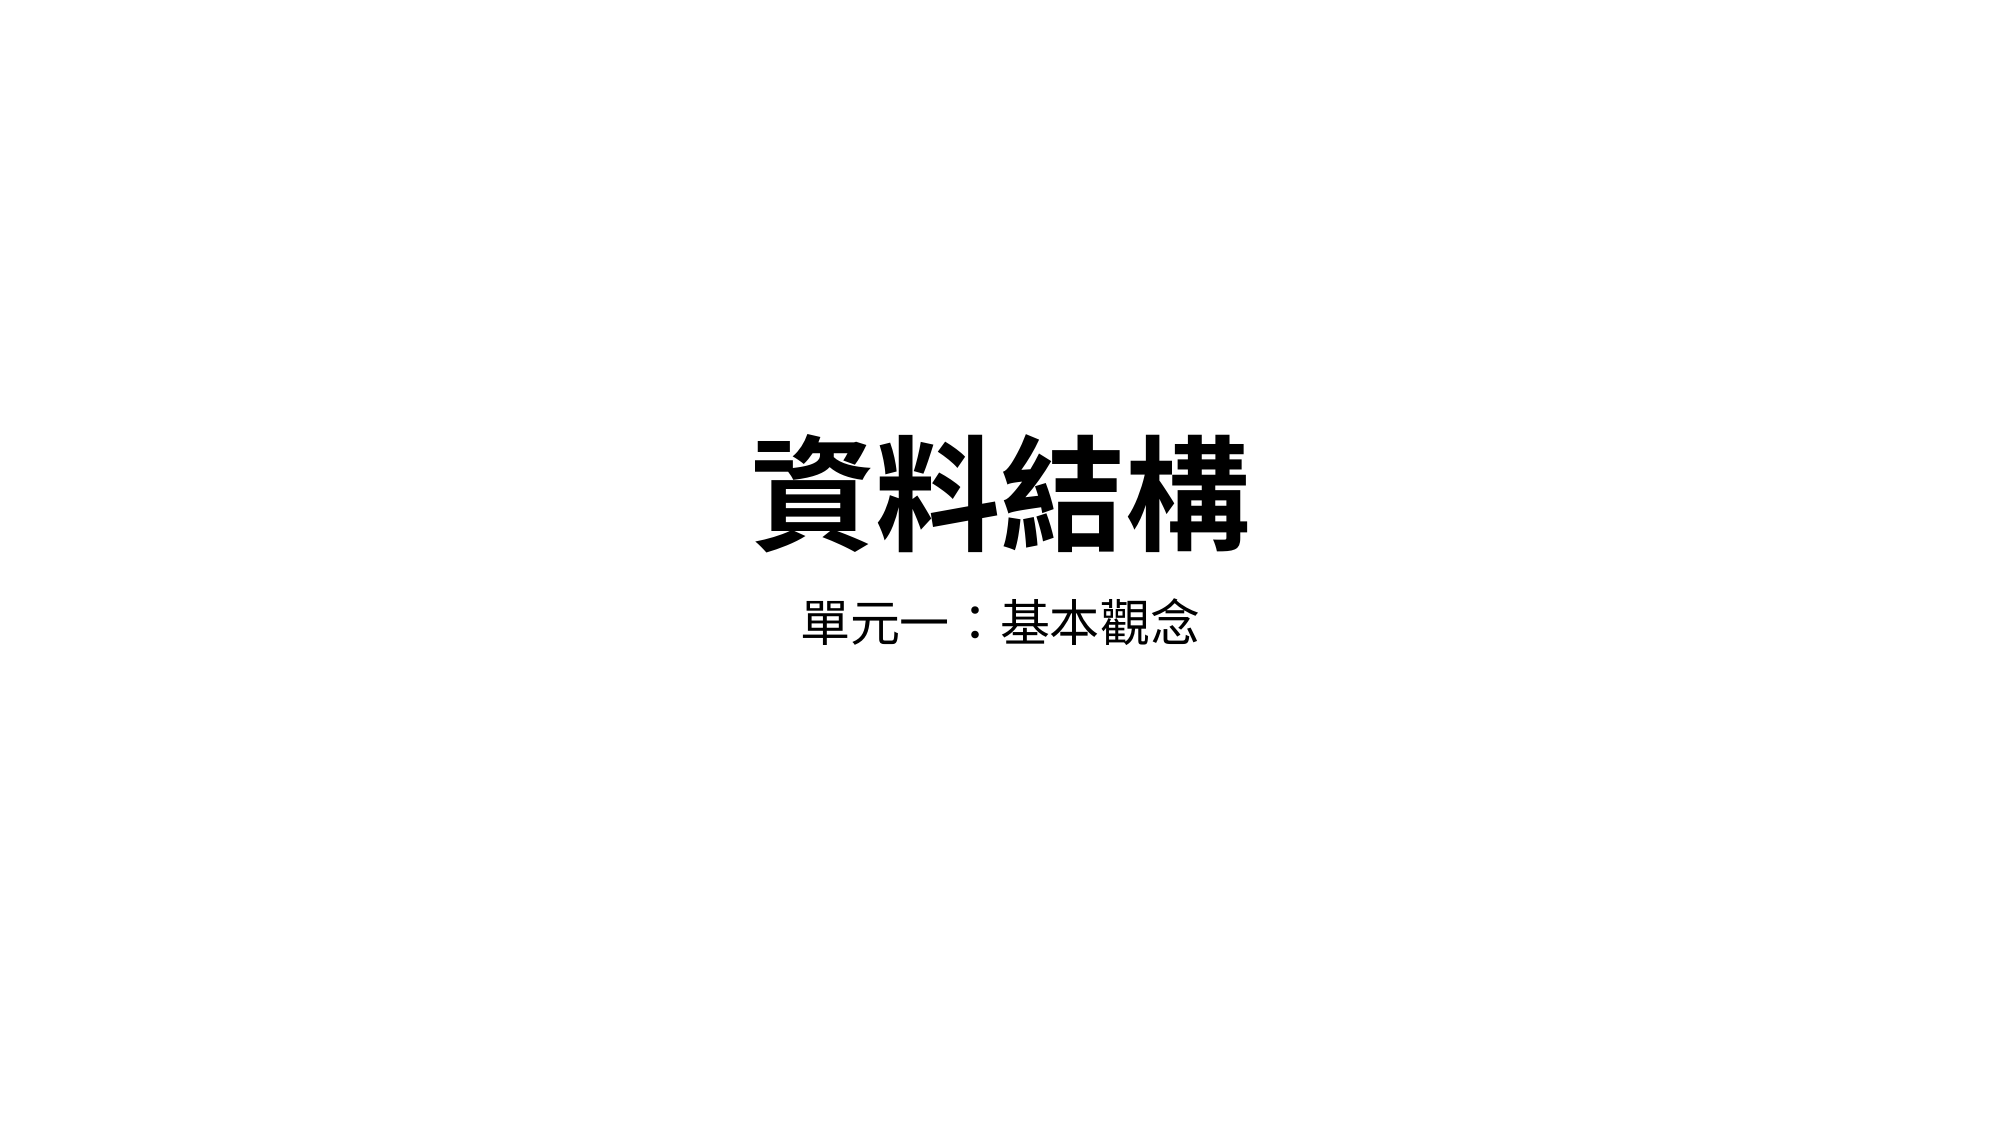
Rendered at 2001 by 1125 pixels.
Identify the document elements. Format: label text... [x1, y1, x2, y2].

title 資料結構 [249, 184, 1750, 576]
subtitle 單元一：基本觀念 [249, 590, 1750, 863]
